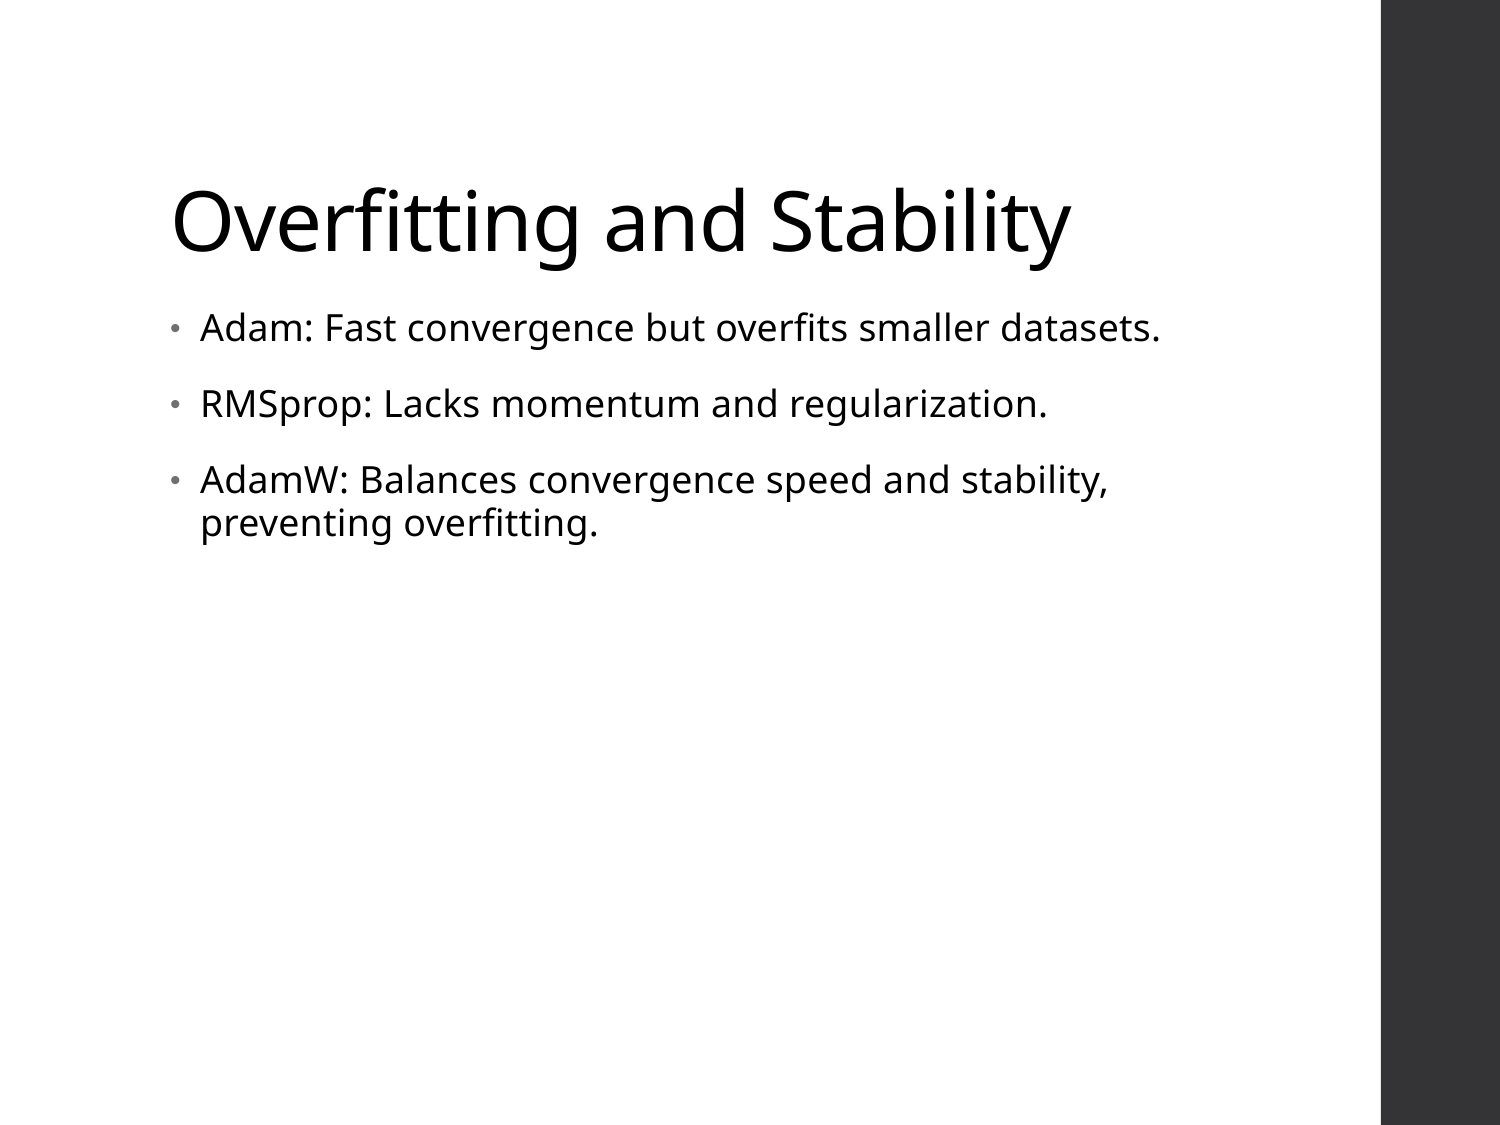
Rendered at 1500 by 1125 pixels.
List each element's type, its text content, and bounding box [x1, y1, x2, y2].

title Overfitting and Stability [155, 60, 1348, 278]
list Adam: Fast convergence but overfits smaller datasets. RMSprop: Lacks momentum and regularization. AdamW: Balances convergence speed and stability, preventing overfitting. [155, 299, 1213, 1014]
